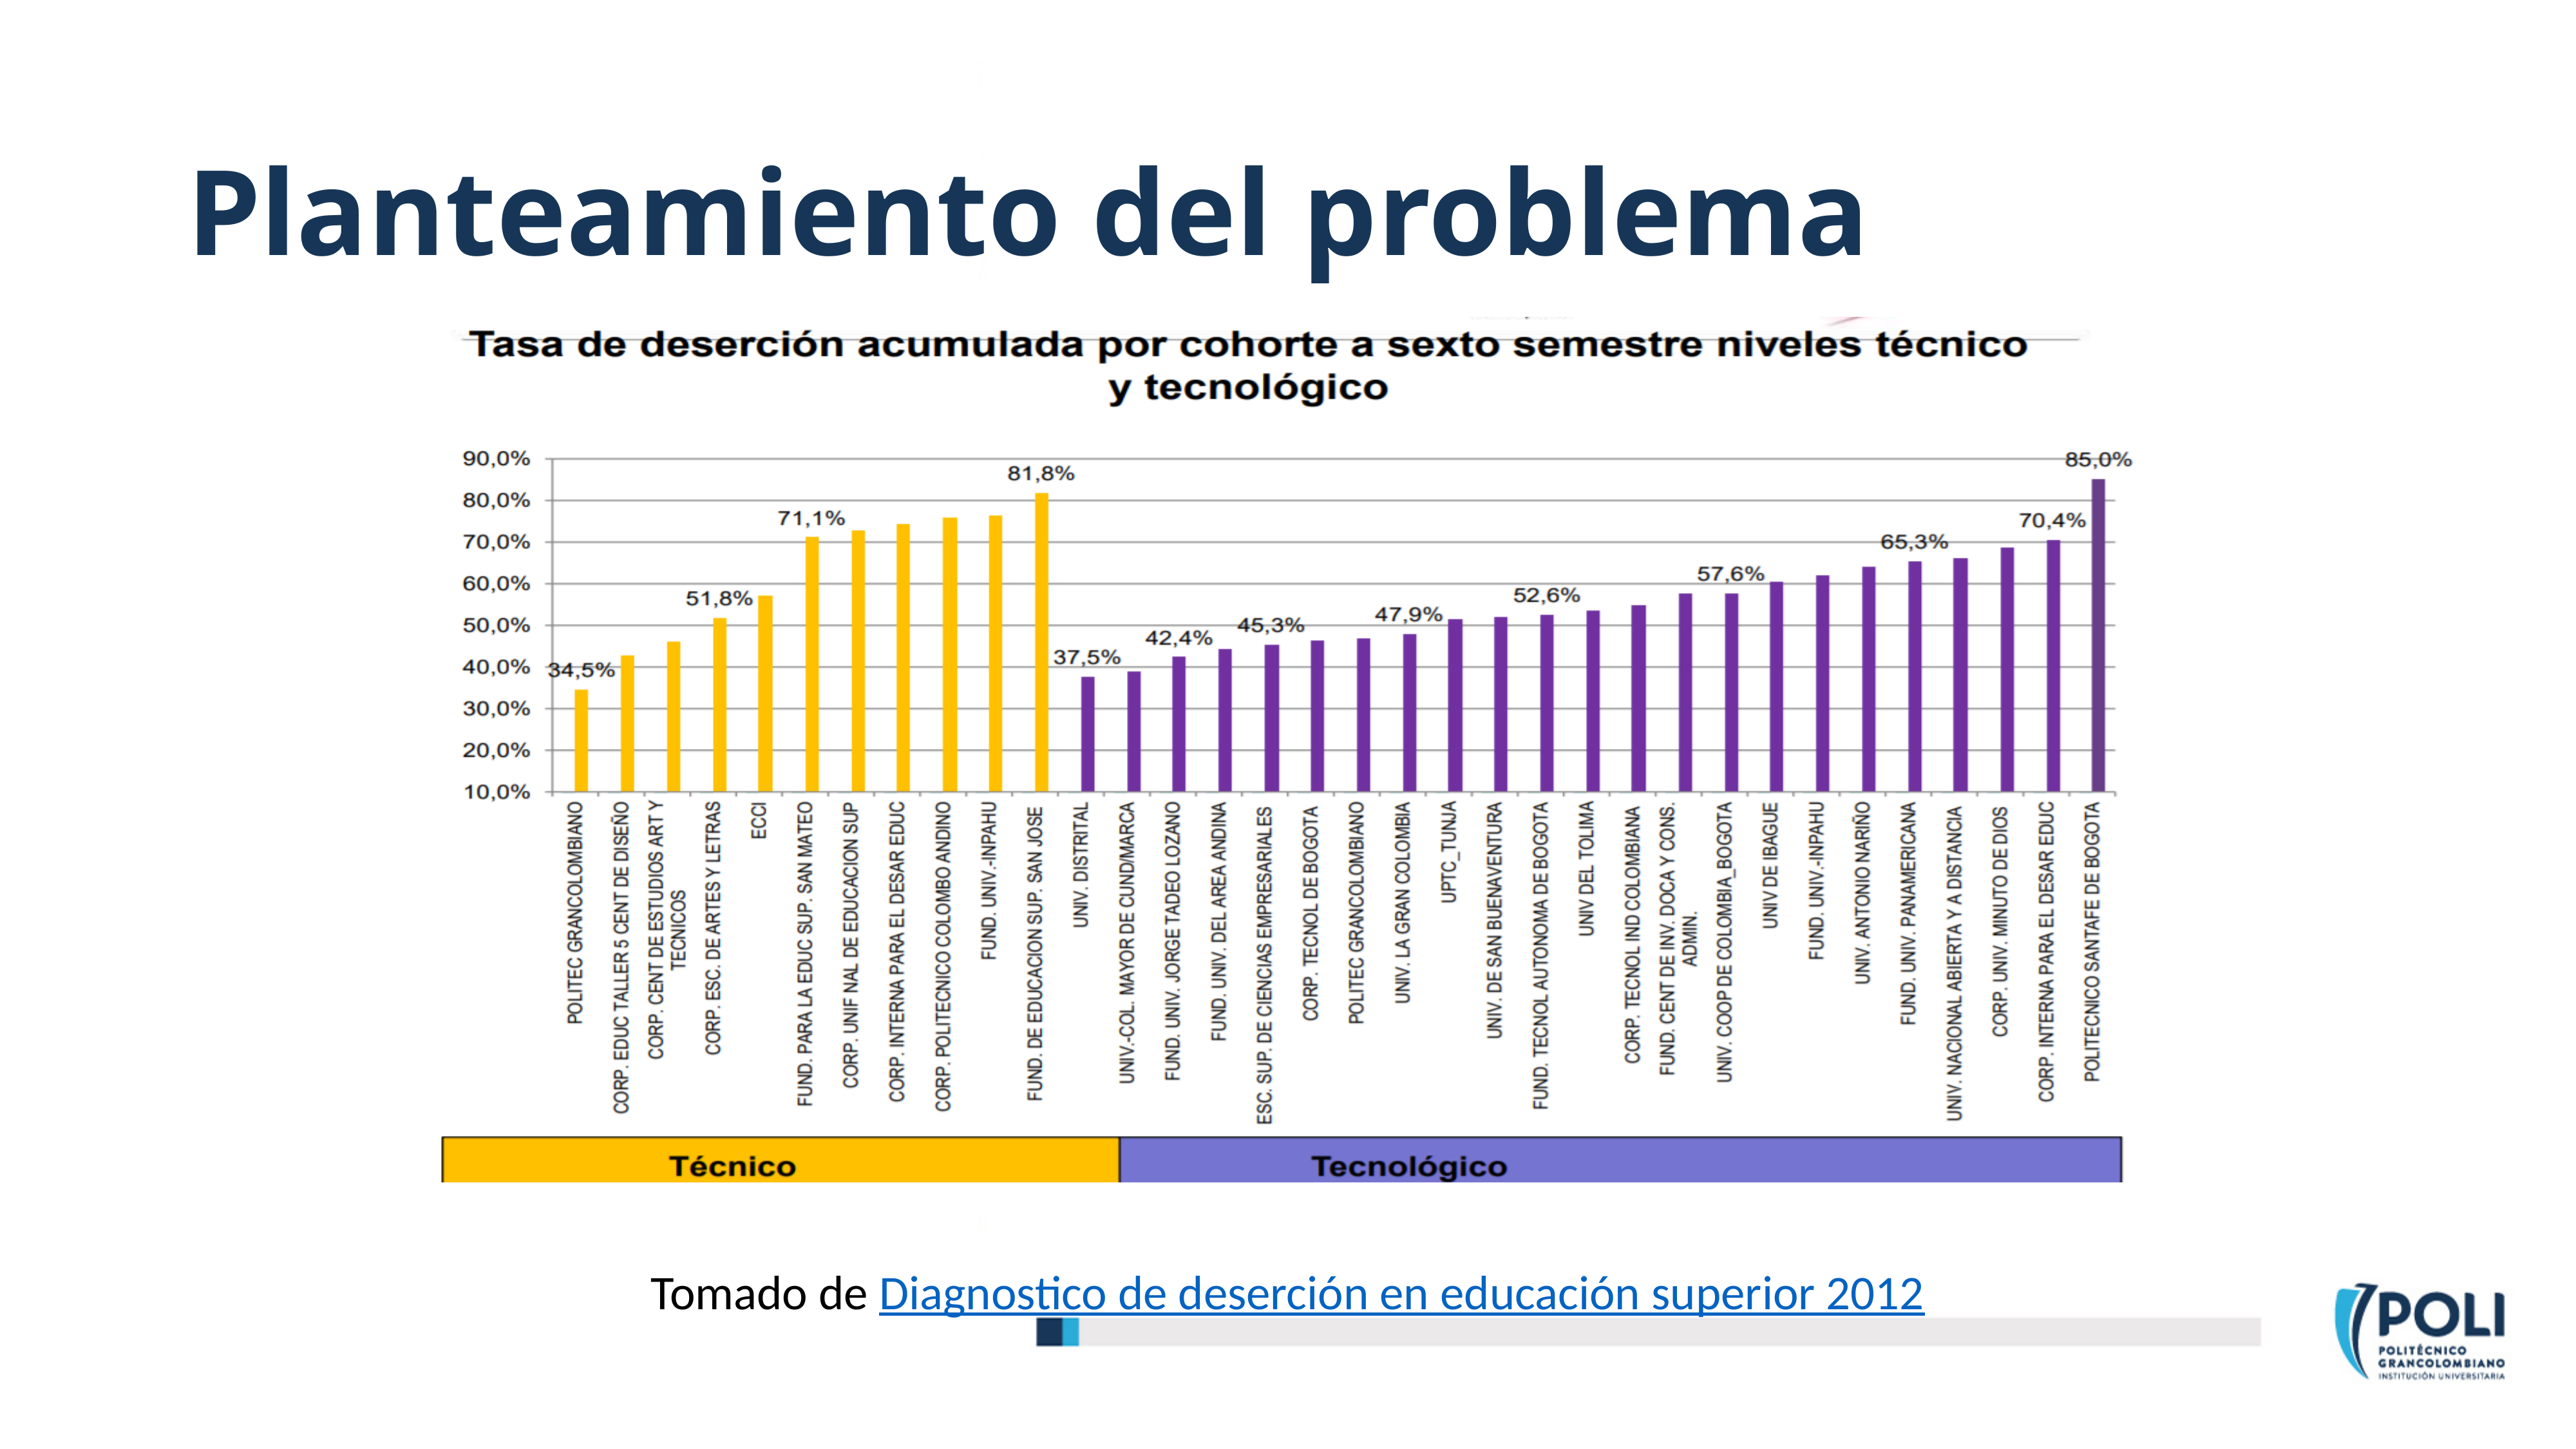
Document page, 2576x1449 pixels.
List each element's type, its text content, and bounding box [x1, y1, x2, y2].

text_box Tomado de Diagnostico de deserción en educación superior 2012 [506, 1256, 978, 1324]
title Planteamiento del problema [176, 77, 978, 357]
picture [439, 0, 2576, 1449]
